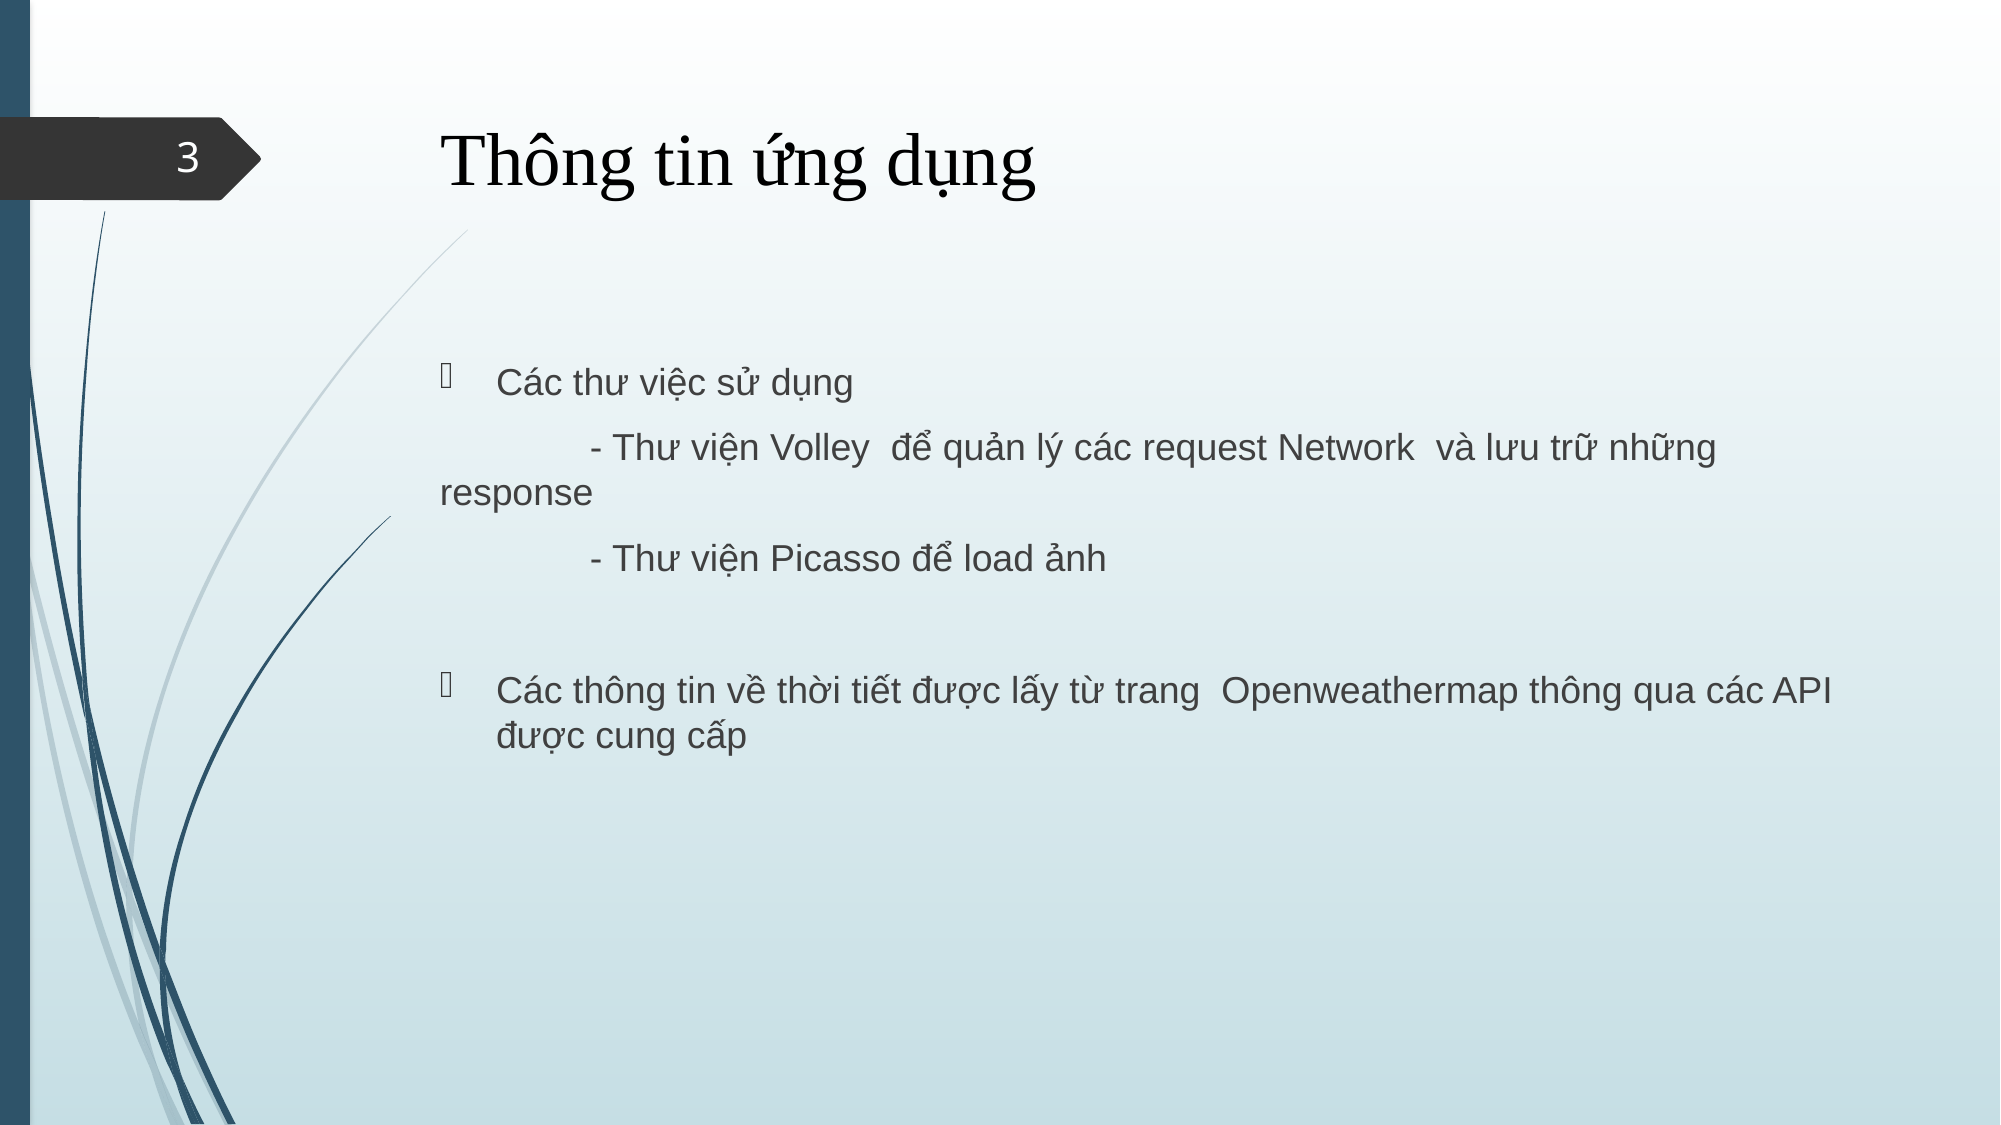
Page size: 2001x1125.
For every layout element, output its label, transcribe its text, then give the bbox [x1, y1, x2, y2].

slide_number 3 [87, 129, 216, 190]
list Các thư việc sử dụng - Thư viện Volley để quản lý các request Network và lưu trữ những response - Thư viện Picasso để load ảnh Các thông tin về thời tiết được lấy từ trang Openweathermap thông qua các API được cung cấp [424, 350, 1888, 970]
title Thông tin ứng dụng [425, 102, 1888, 313]
